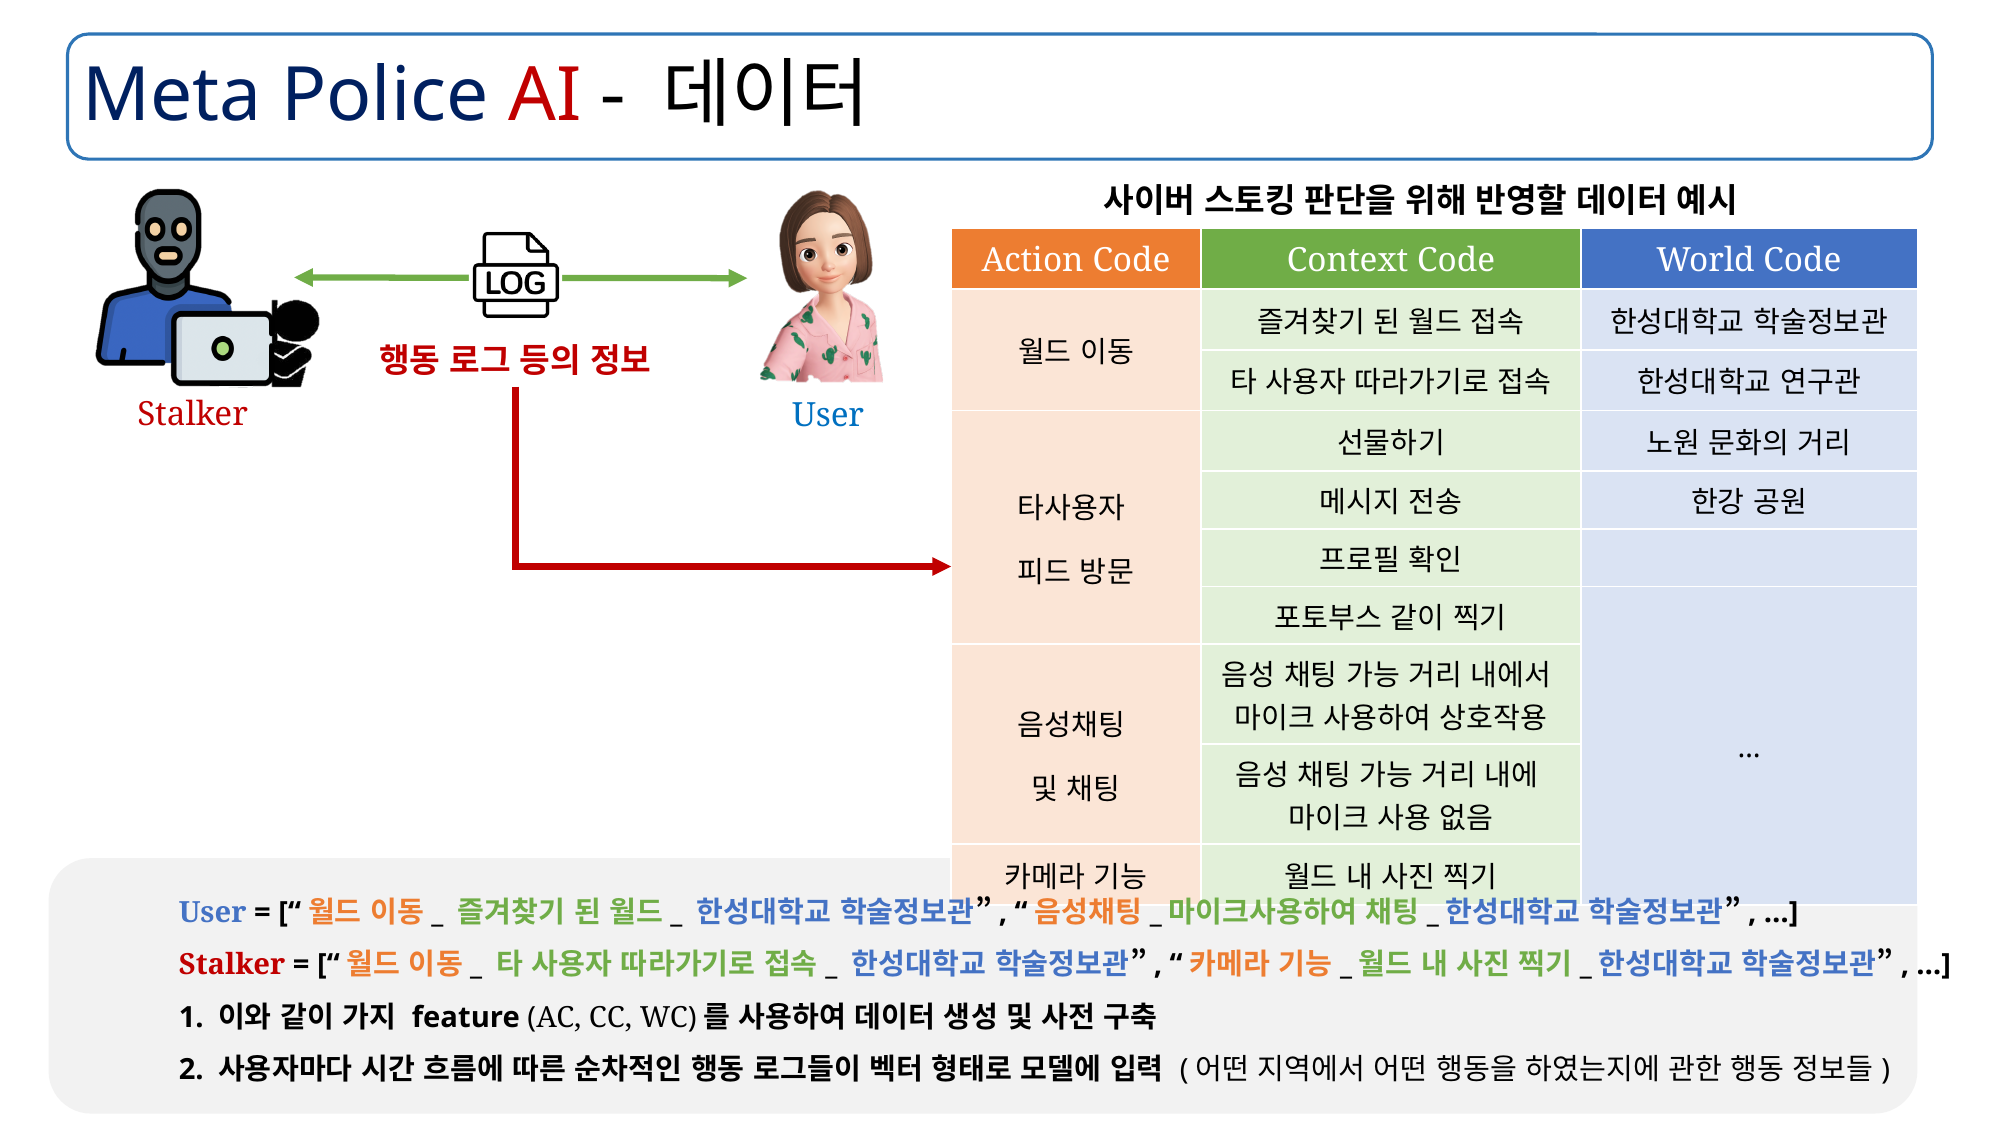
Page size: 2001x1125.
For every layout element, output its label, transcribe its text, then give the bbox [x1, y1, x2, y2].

table_cell 한성대학교 연구관 [1582, 351, 1917, 410]
table_cell 타사용자 피드 방문 [952, 411, 1200, 643]
table_cell 음성 채팅 가능 거리 내에서 마이크 사용하여 상호작용 [1202, 645, 1580, 743]
table_cell 선물하기 [1202, 411, 1580, 470]
table_cell [1582, 530, 1917, 586]
table_cell 한성대학교 학술정보관 [1582, 290, 1917, 349]
text_box [47, 857, 1919, 1115]
table_cell 타 사용자 따라가기로 접속 [1202, 351, 1580, 410]
table_cell 월드 내 사진 찍기 [1202, 845, 1580, 904]
table_header Context Code [1202, 229, 1580, 288]
table_cell 메시지 전송 [1202, 472, 1580, 528]
title Meta Police AI - 데이터 [67, 34, 1933, 160]
table_cell 월드 이동 [952, 290, 1200, 410]
table_cell 카메라 기능 [952, 845, 1200, 904]
table_cell 음성 채팅 가능 거리 내에 마이크 사용 없음 [1202, 745, 1580, 843]
table_header Action Code [952, 229, 1200, 288]
table_header World Code [1582, 229, 1917, 288]
table_cell 포토부스 같이 찍기 [1202, 587, 1580, 643]
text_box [656, 245, 810, 682]
table_cell 음성채팅 및 채팅 [952, 645, 1200, 843]
table_cell 프로필 확인 [1202, 530, 1580, 586]
table_cell … [1582, 587, 1917, 904]
table_cell 노원 문화의 거리 [1582, 411, 1917, 470]
text_box 사이버 스토킹 판단을 위해 반영할 데이터 예시 [918, 171, 1924, 227]
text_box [76, 148, 884, 442]
table_cell 한강 공원 [1582, 472, 1917, 528]
table_cell 즐겨찾기 된 월드 접속 [1202, 290, 1580, 349]
